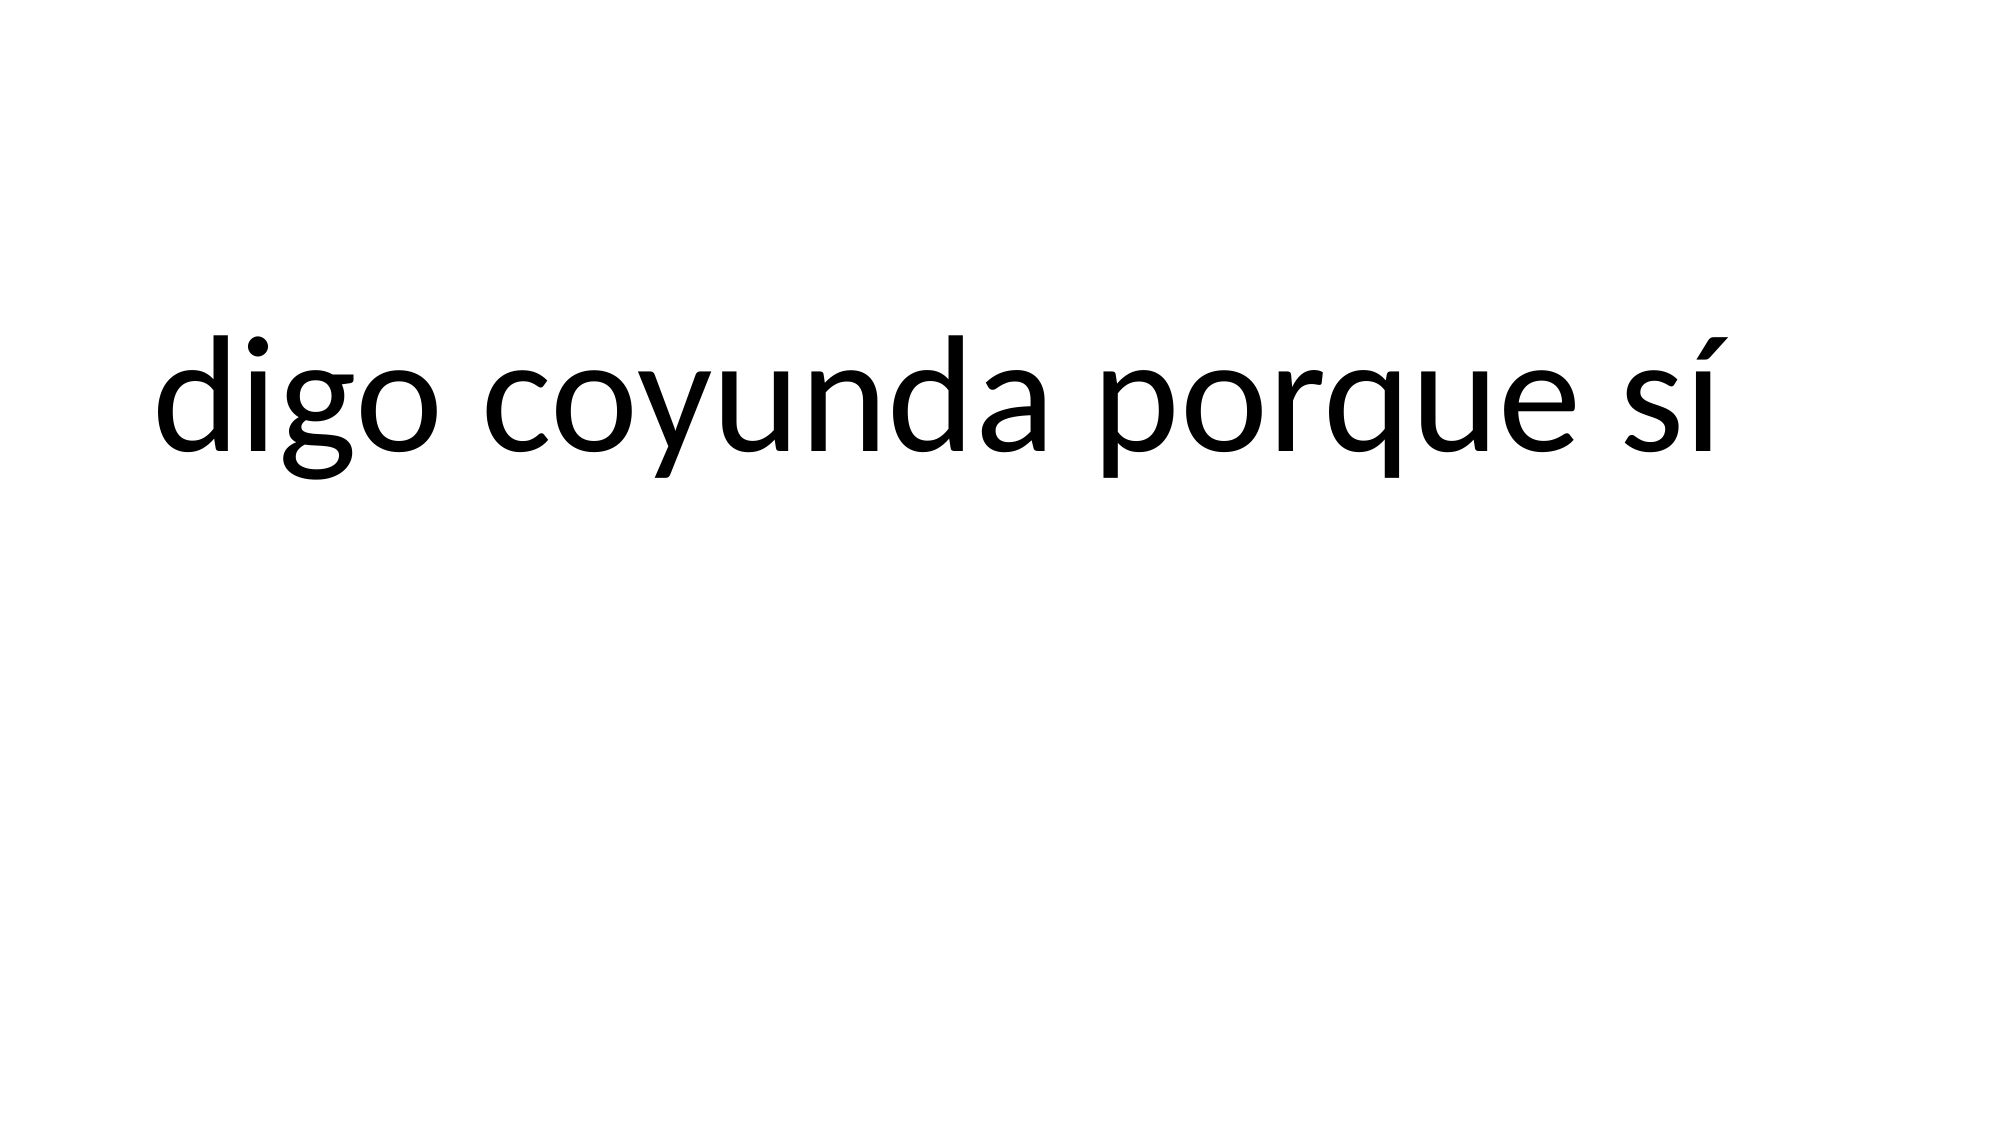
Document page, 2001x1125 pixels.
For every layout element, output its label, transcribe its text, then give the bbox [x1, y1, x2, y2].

list digo coyunda porque sí [137, 299, 1863, 1014]
